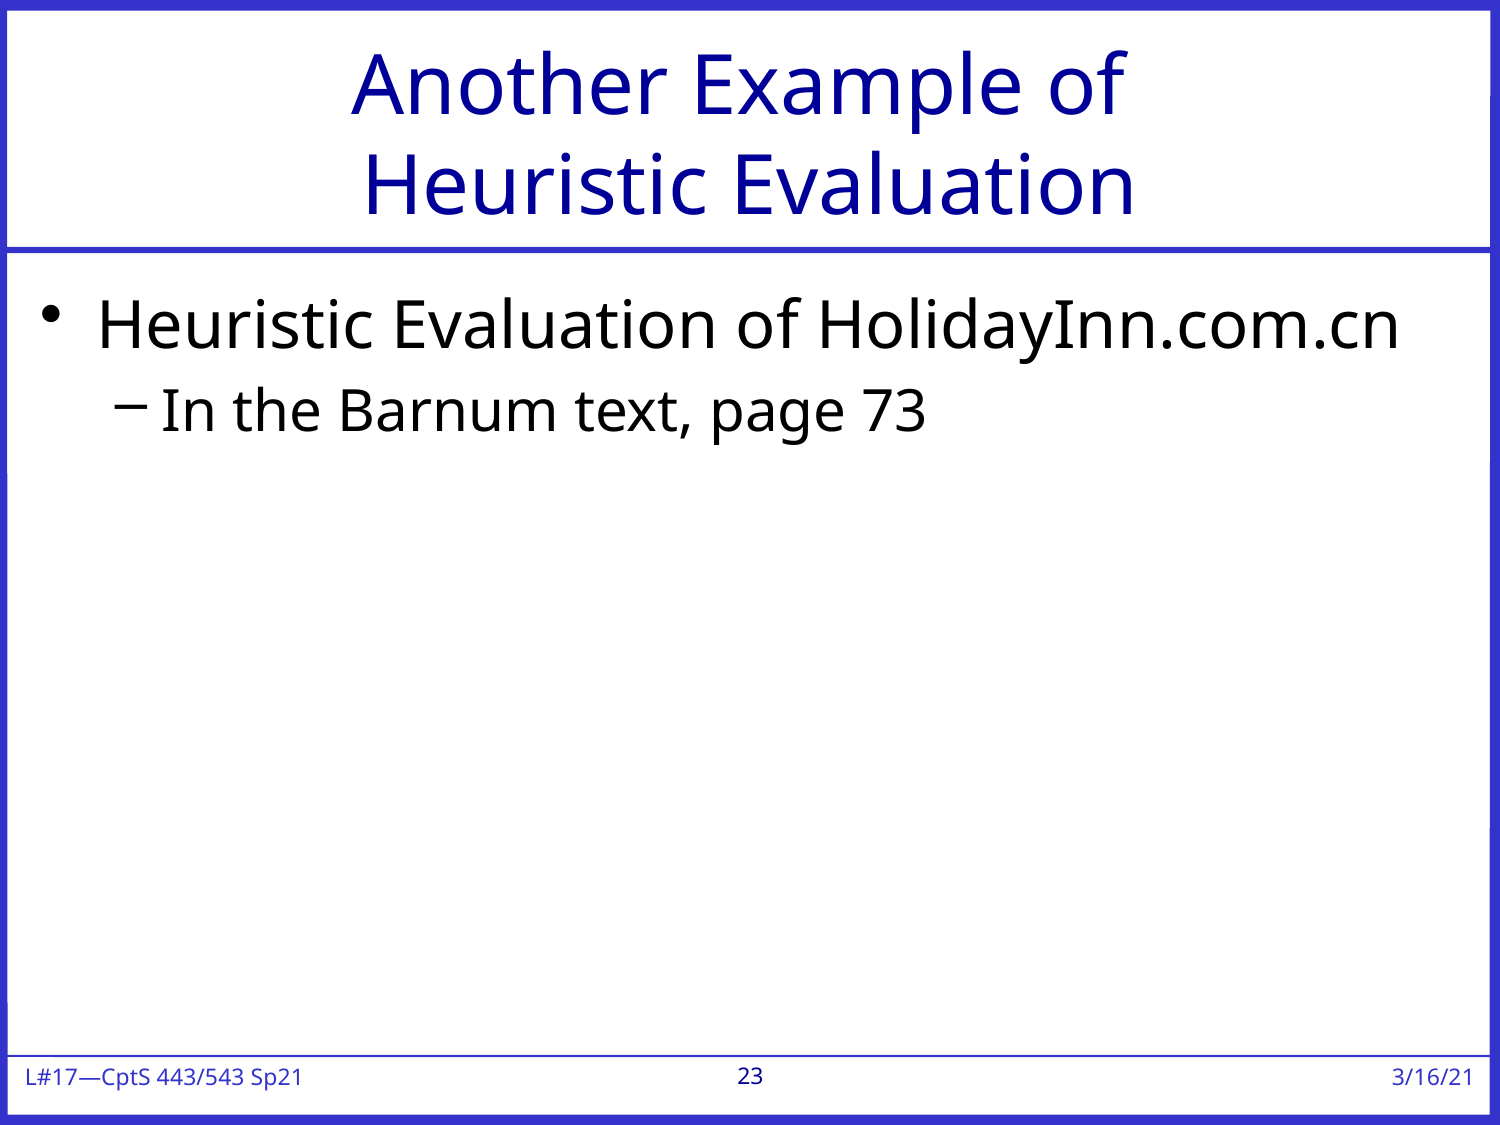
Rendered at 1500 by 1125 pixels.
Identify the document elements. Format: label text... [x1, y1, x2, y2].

list Heuristic Evaluation of HolidayInn.com.cn In the Barnum text, page 73 [24, 273, 1476, 1038]
title Another Example of Heuristic Evaluation [24, 24, 1476, 238]
slide_number 23 [37, 1053, 1464, 1079]
